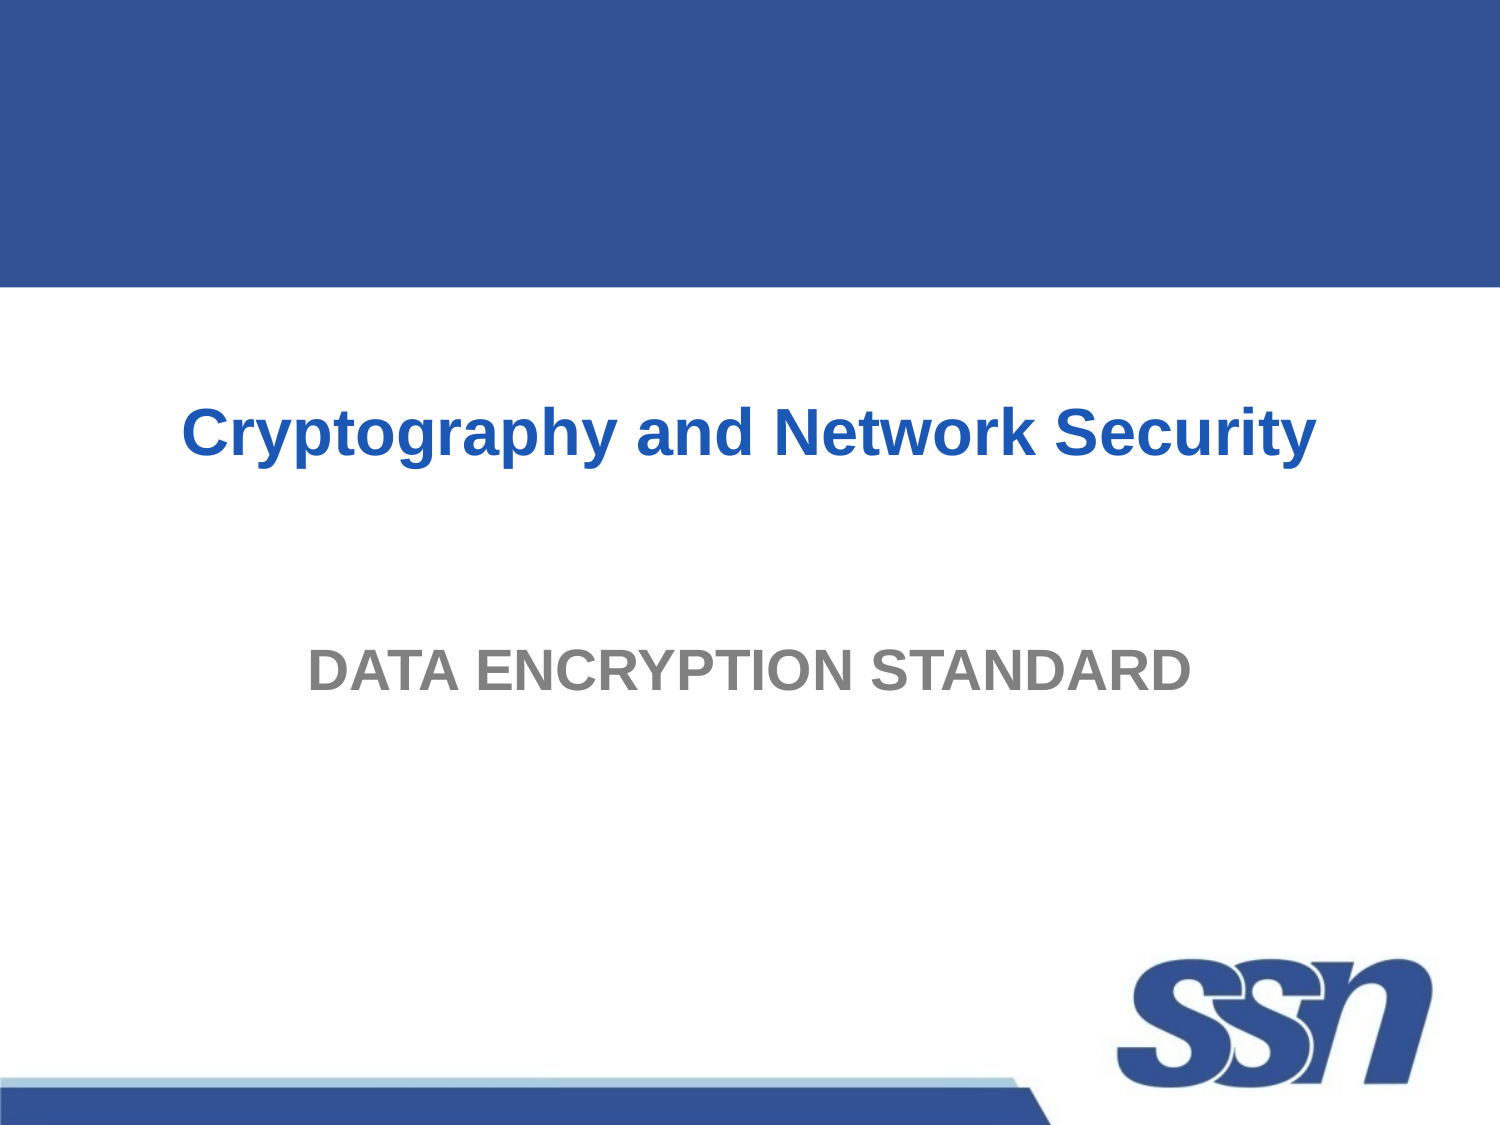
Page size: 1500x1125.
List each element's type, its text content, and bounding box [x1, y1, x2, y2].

subtitle DATA ENCRYPTION STANDARD [225, 624, 1275, 913]
title Cryptography and Network Security [112, 375, 1388, 563]
picture [0, 915, 1498, 1125]
